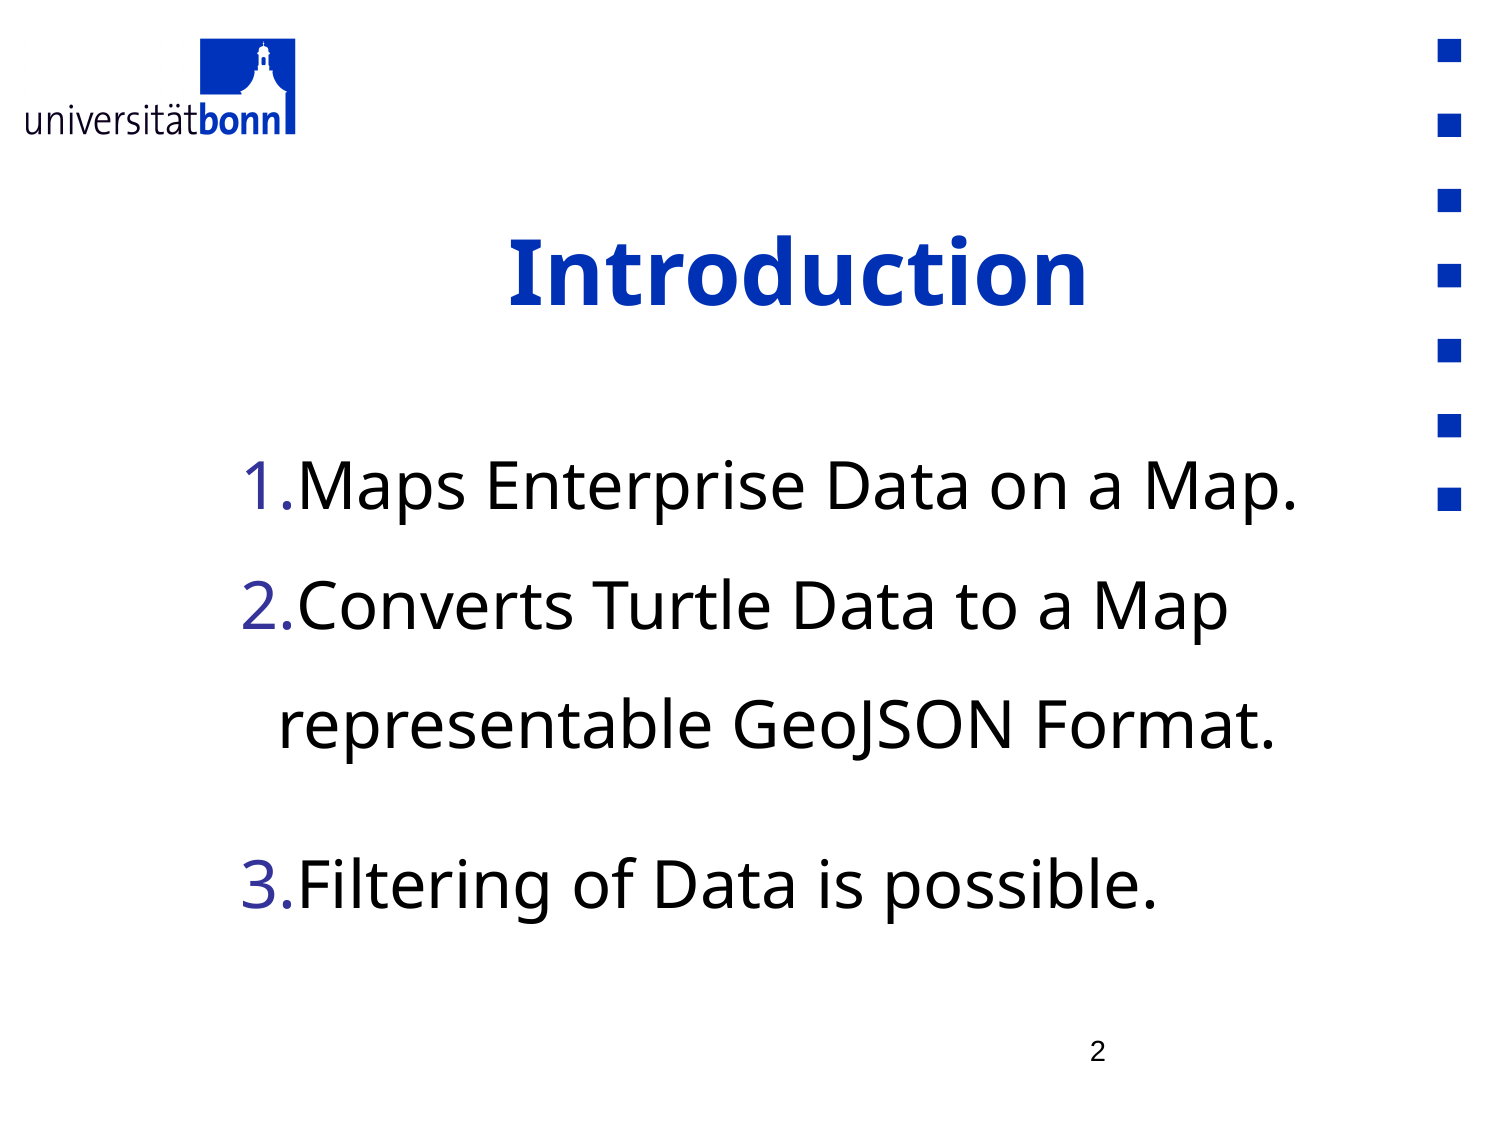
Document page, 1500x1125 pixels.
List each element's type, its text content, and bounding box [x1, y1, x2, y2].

title Introduction [187, 187, 1413, 350]
picture [24, 37, 297, 136]
slide_number ‹#› [1074, 1024, 1425, 1103]
list Maps Enterprise Data on a Map. Converts Turtle Data to a Map representable GeoJSON Format. Filtering of Data is possible. [187, 387, 1413, 1005]
